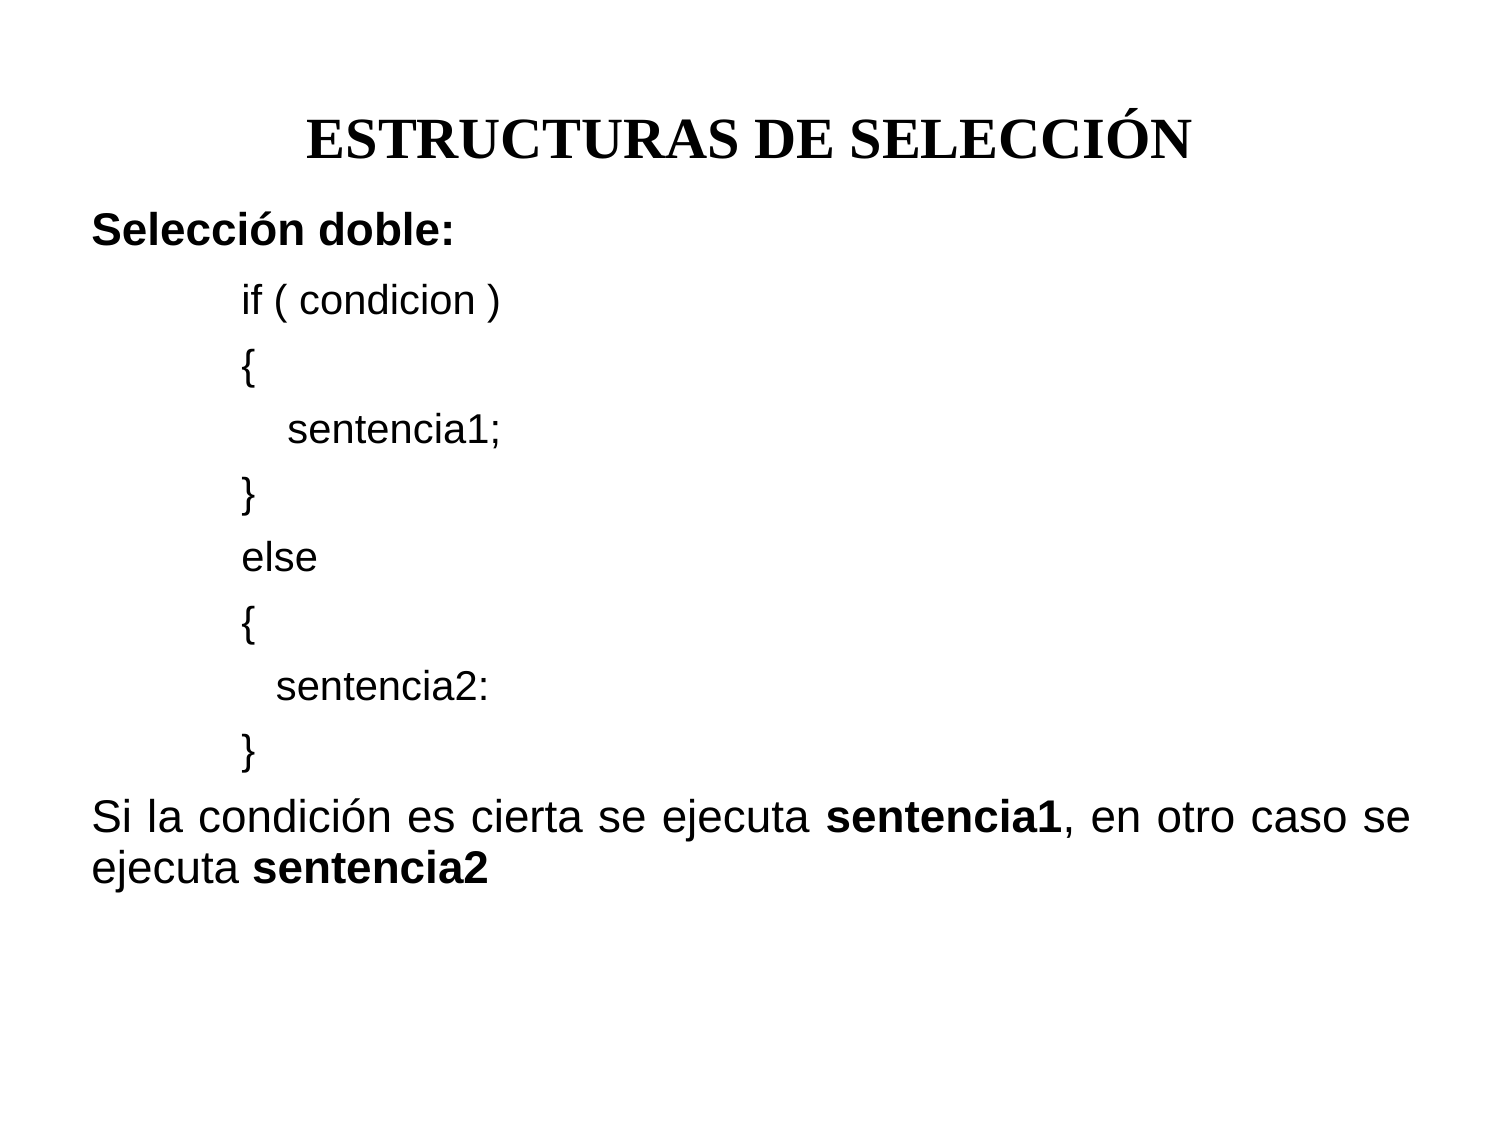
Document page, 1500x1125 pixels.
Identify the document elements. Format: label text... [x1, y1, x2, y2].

text_box Selección doble: if ( condicion ) { sentencia1; } else { sentencia2: } Si la condición es cierta se ejecuta sentencia1, en otro caso se ejecuta sentencia2 [76, 196, 1427, 1035]
text_box ESTRUCTURAS DE SELECCIÓN [74, 45, 1425, 233]
